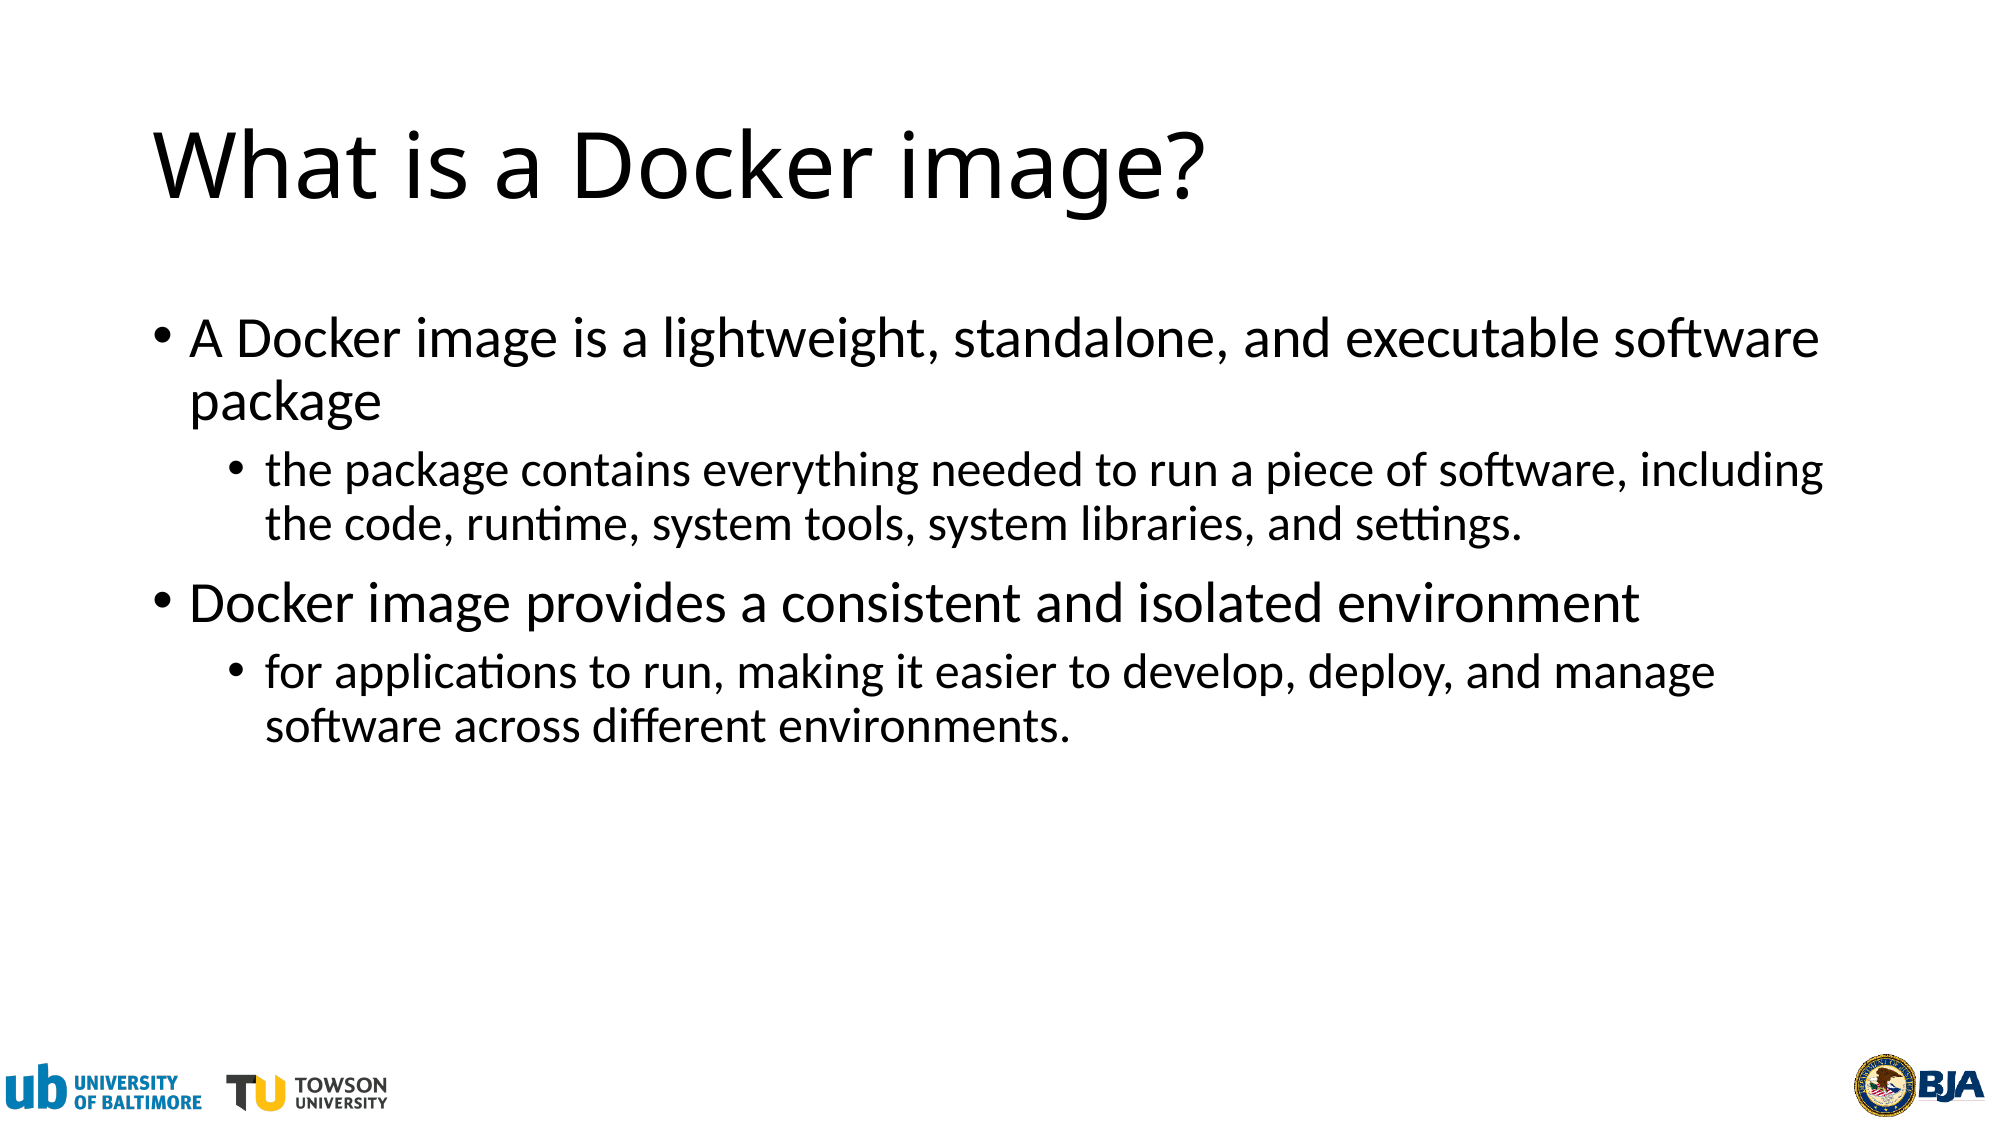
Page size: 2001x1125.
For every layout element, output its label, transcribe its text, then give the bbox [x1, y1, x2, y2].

picture [1854, 1054, 1986, 1117]
picture [0, 1031, 407, 1125]
title What is a Docker image? [137, 59, 1863, 278]
list A Docker image is a lightweight, standalone, and executable software package the package contains everything needed to run a piece of software, including the code, runtime, system tools, system libraries, and settings. Docker image provides a consistent and isolated environment for applications to run, making it easier to develop, deploy, and manage software across different environments. [137, 299, 1863, 921]
